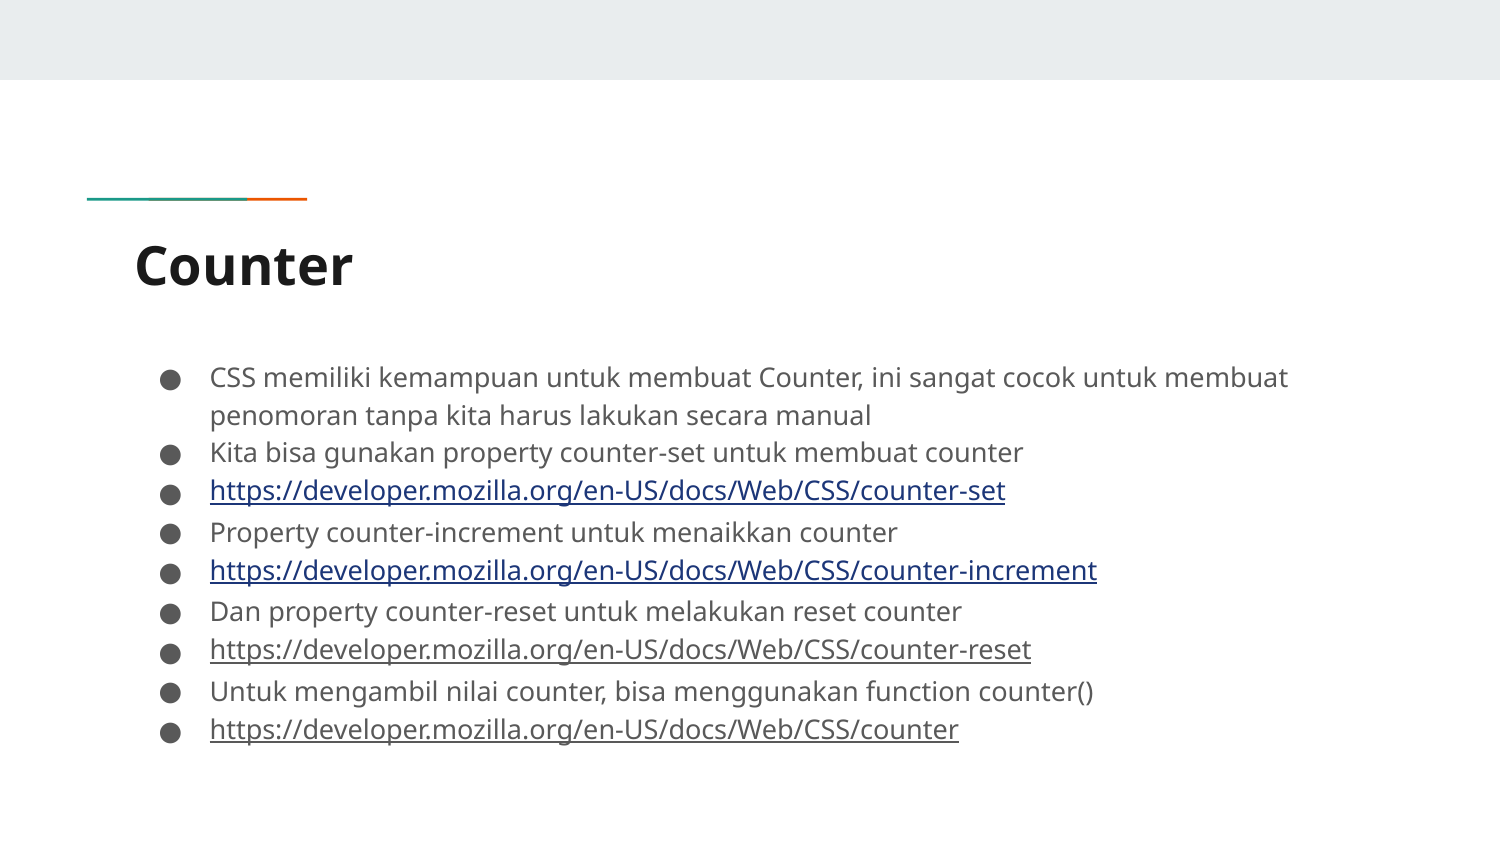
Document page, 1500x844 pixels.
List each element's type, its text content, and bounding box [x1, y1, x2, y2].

title Counter [119, 216, 1381, 305]
list CSS memiliki kemampuan untuk membuat Counter, ini sangat cocok untuk membuat penomoran tanpa kita harus lakukan secara manual Kita bisa gunakan property counter-set untuk membuat counter https://developer.mozilla.org/en-US/docs/Web/CSS/counter-set Property counter-increment untuk menaikkan counter https://developer.mozilla.org/en-US/docs/Web/CSS/counter-increment Dan property counter-reset untuk melakukan reset counter https://developer.mozilla.org/en-US/docs/Web/CSS/counter-reset Untuk mengambil nilai counter, bisa menggunakan function counter() https://developer.mozilla.org/en-US/docs/Web/CSS/counter [119, 341, 1381, 712]
